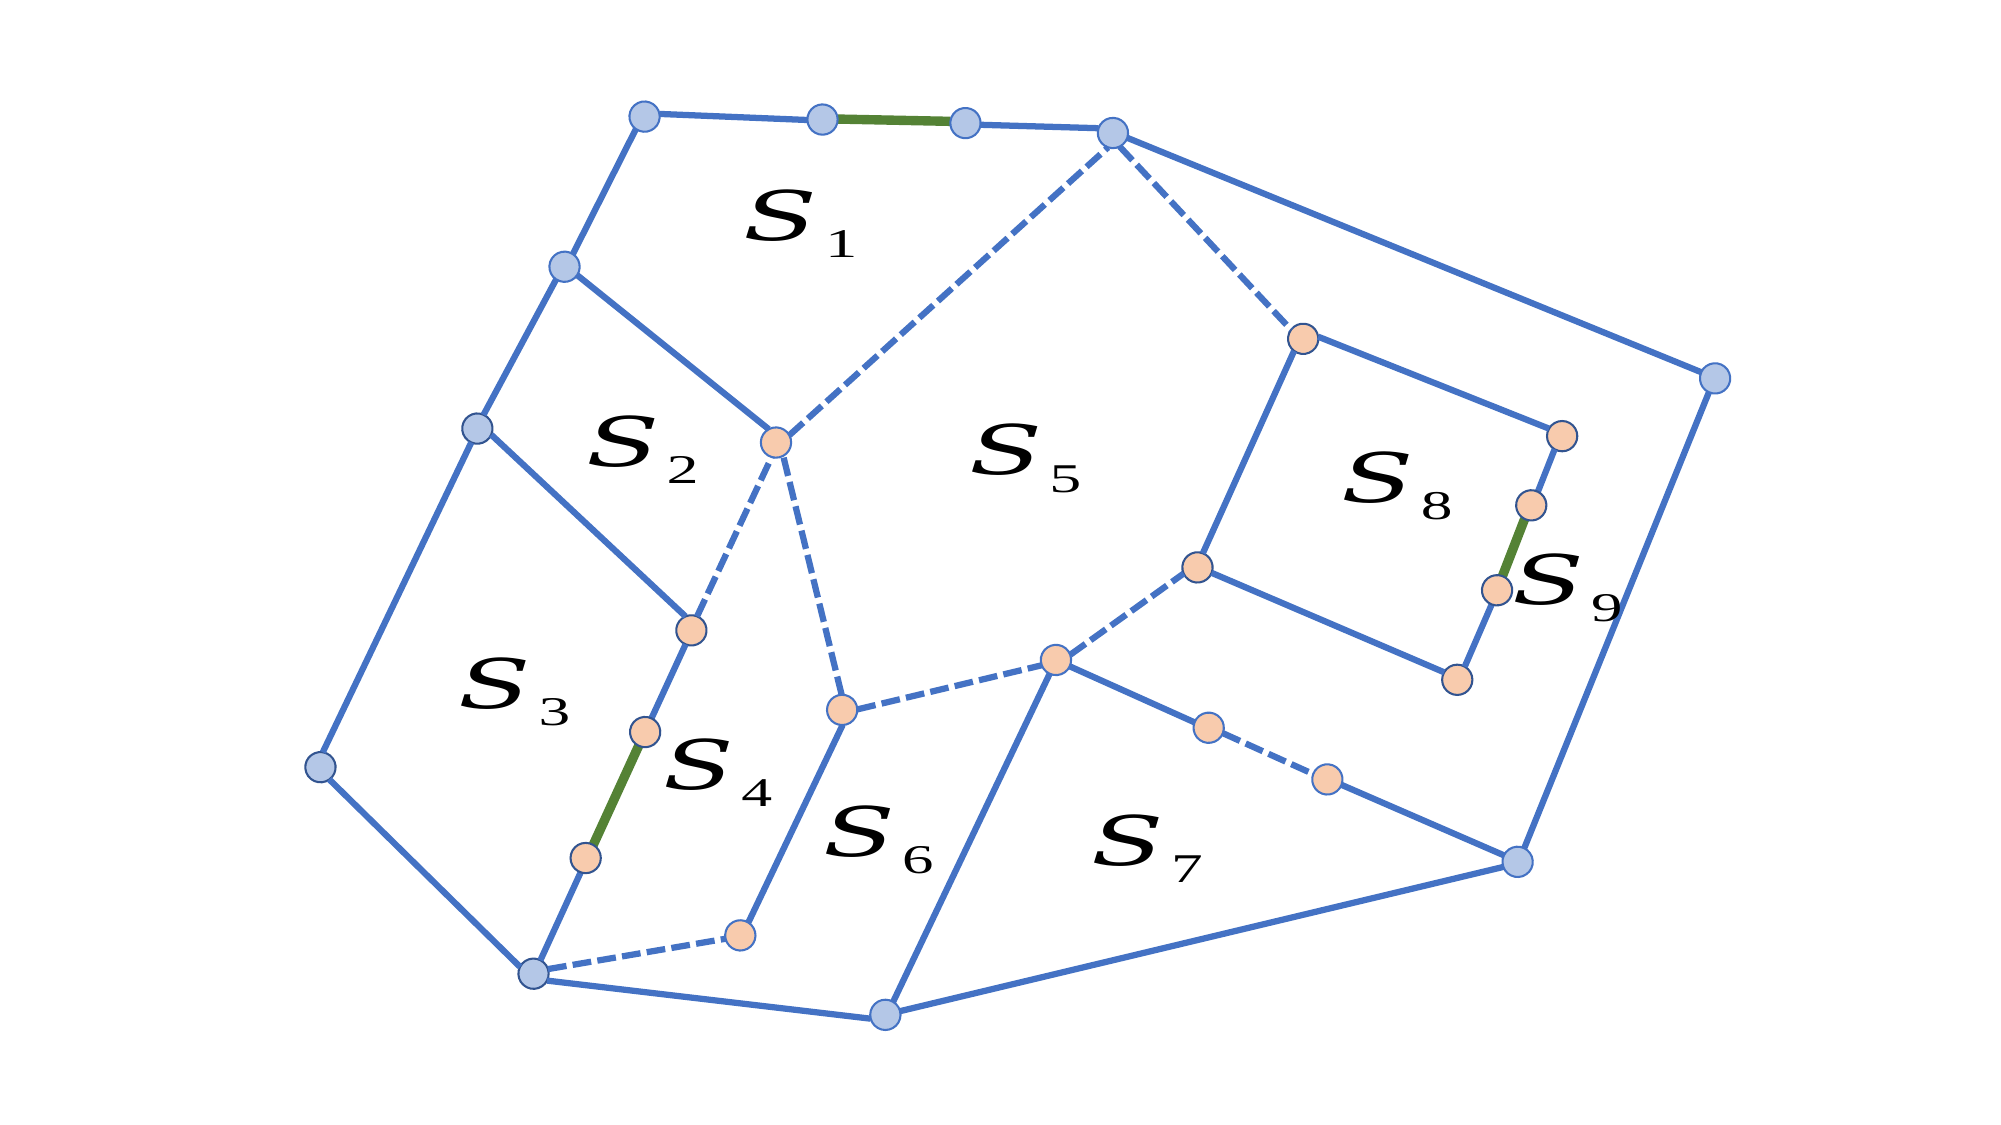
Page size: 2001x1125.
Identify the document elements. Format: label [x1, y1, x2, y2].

text_box [1318, 336, 1549, 429]
text_box [517, 957, 550, 990]
text_box [1341, 784, 1504, 856]
text_box [1502, 518, 1525, 576]
text_box [1039, 643, 1073, 677]
text_box [304, 751, 337, 784]
text_box [1070, 573, 1184, 655]
text_box [1537, 449, 1555, 492]
text_box [329, 779, 521, 967]
text_box [1311, 763, 1344, 796]
text_box [1222, 733, 1314, 775]
text_box [783, 455, 842, 695]
text_box [548, 250, 581, 283]
text_box [594, 845, 602, 872]
text_box [1119, 146, 1291, 330]
text_box [547, 938, 726, 969]
text_box [651, 644, 686, 719]
text_box [1464, 604, 1492, 667]
text_box [461, 412, 494, 445]
text_box [540, 844, 594, 961]
text_box [629, 715, 662, 749]
text_box [1501, 845, 1534, 879]
text_box [593, 745, 639, 845]
text_box [759, 426, 793, 459]
text_box [825, 694, 858, 726]
text_box [1480, 574, 1514, 607]
text_box [491, 434, 686, 617]
text_box [1069, 666, 1195, 723]
text_box [893, 673, 1050, 1002]
text_box [1699, 362, 1732, 395]
text_box [1524, 392, 1709, 849]
text_box [1127, 137, 1702, 373]
text_box [577, 275, 769, 430]
text_box [949, 107, 982, 140]
text_box [724, 919, 757, 952]
text_box [659, 113, 808, 121]
text_box [547, 980, 871, 1019]
text_box [322, 442, 472, 753]
text_box [870, 998, 902, 1032]
text_box [1211, 572, 1445, 673]
text_box [697, 456, 772, 617]
text_box [980, 124, 1099, 129]
text_box [1202, 350, 1295, 554]
text_box [1096, 116, 1130, 150]
text_box [1515, 491, 1524, 518]
text_box [1192, 711, 1225, 744]
text_box [572, 129, 636, 255]
text_box [806, 103, 839, 136]
text_box [1181, 551, 1214, 584]
text_box [789, 147, 1109, 436]
text_box [748, 725, 843, 923]
text_box [857, 665, 1042, 710]
text_box [900, 866, 1504, 1012]
text_box [628, 100, 661, 133]
text_box [1441, 663, 1474, 697]
text_box [483, 279, 557, 415]
text_box [675, 614, 708, 647]
